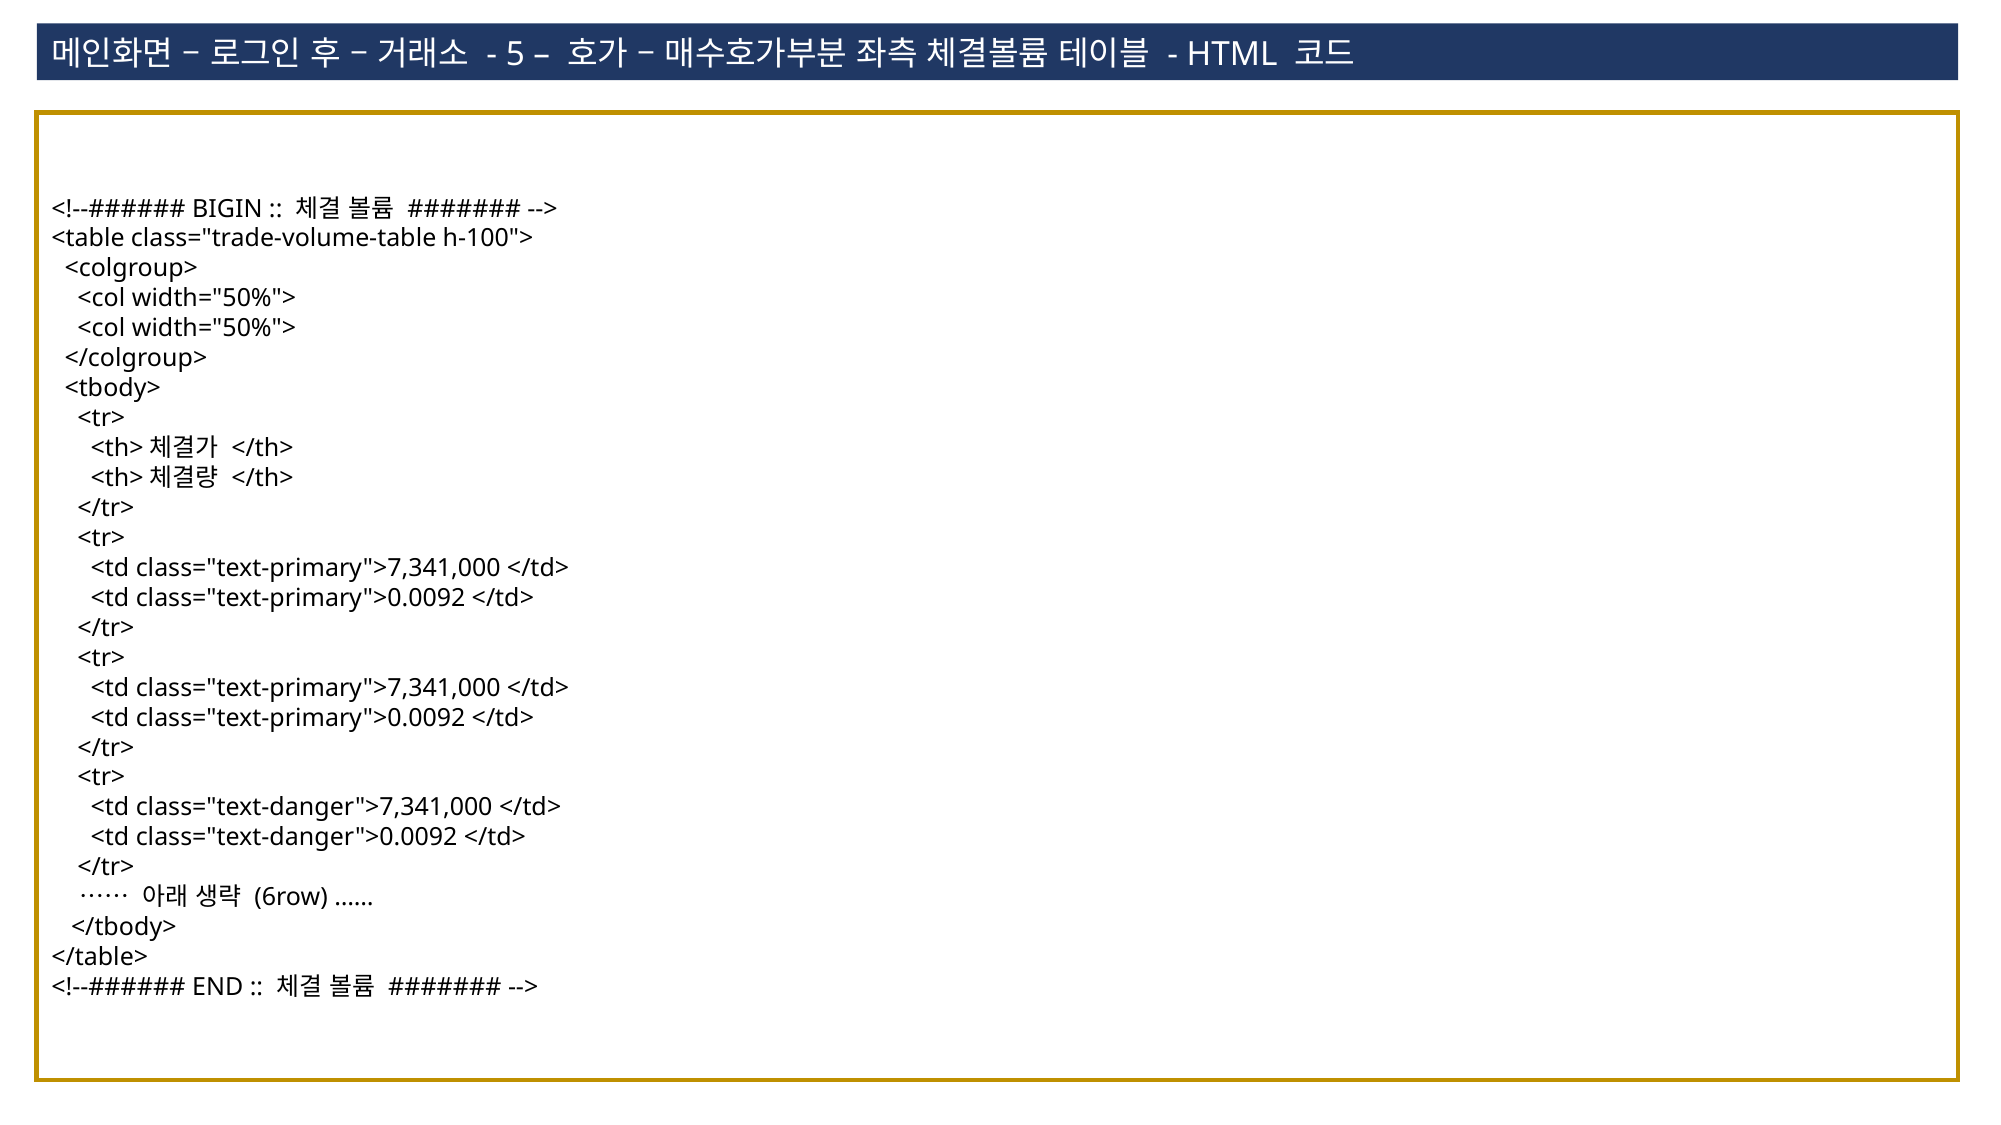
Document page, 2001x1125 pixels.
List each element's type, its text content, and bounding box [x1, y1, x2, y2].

text_box <!--###### BIGIN :: 체결 볼륨 ####### --> <table class="trade-volume-table h-100"> <colgroup> <col width="50%"> <col width="50%"> </colgroup> <tbody> <tr> <th>체결가 </th> <th>체결량 </th> </tr> <tr> <td class="text-primary">7,341,000 </td> <td class="text-primary">0.0092 </td> </tr> <tr> <td class="text-primary">7,341,000 </td> <td class="text-primary">0.0092 </td> </tr> <tr> <td class="text-danger">7,341,000 </td> <td class="text-danger">0.0092 </td> </tr> …… 아래 생략 (6row) …… </tbody> </table> <!--###### END :: 체결 볼륨 ####### --> [36, 111, 1959, 1081]
text_box 메인화면 – 로그인 후 – 거래소 - 5 – 호가 – 매수호가부분 좌측 체결볼륨 테이블 - HTML 코드 [36, 22, 1959, 81]
